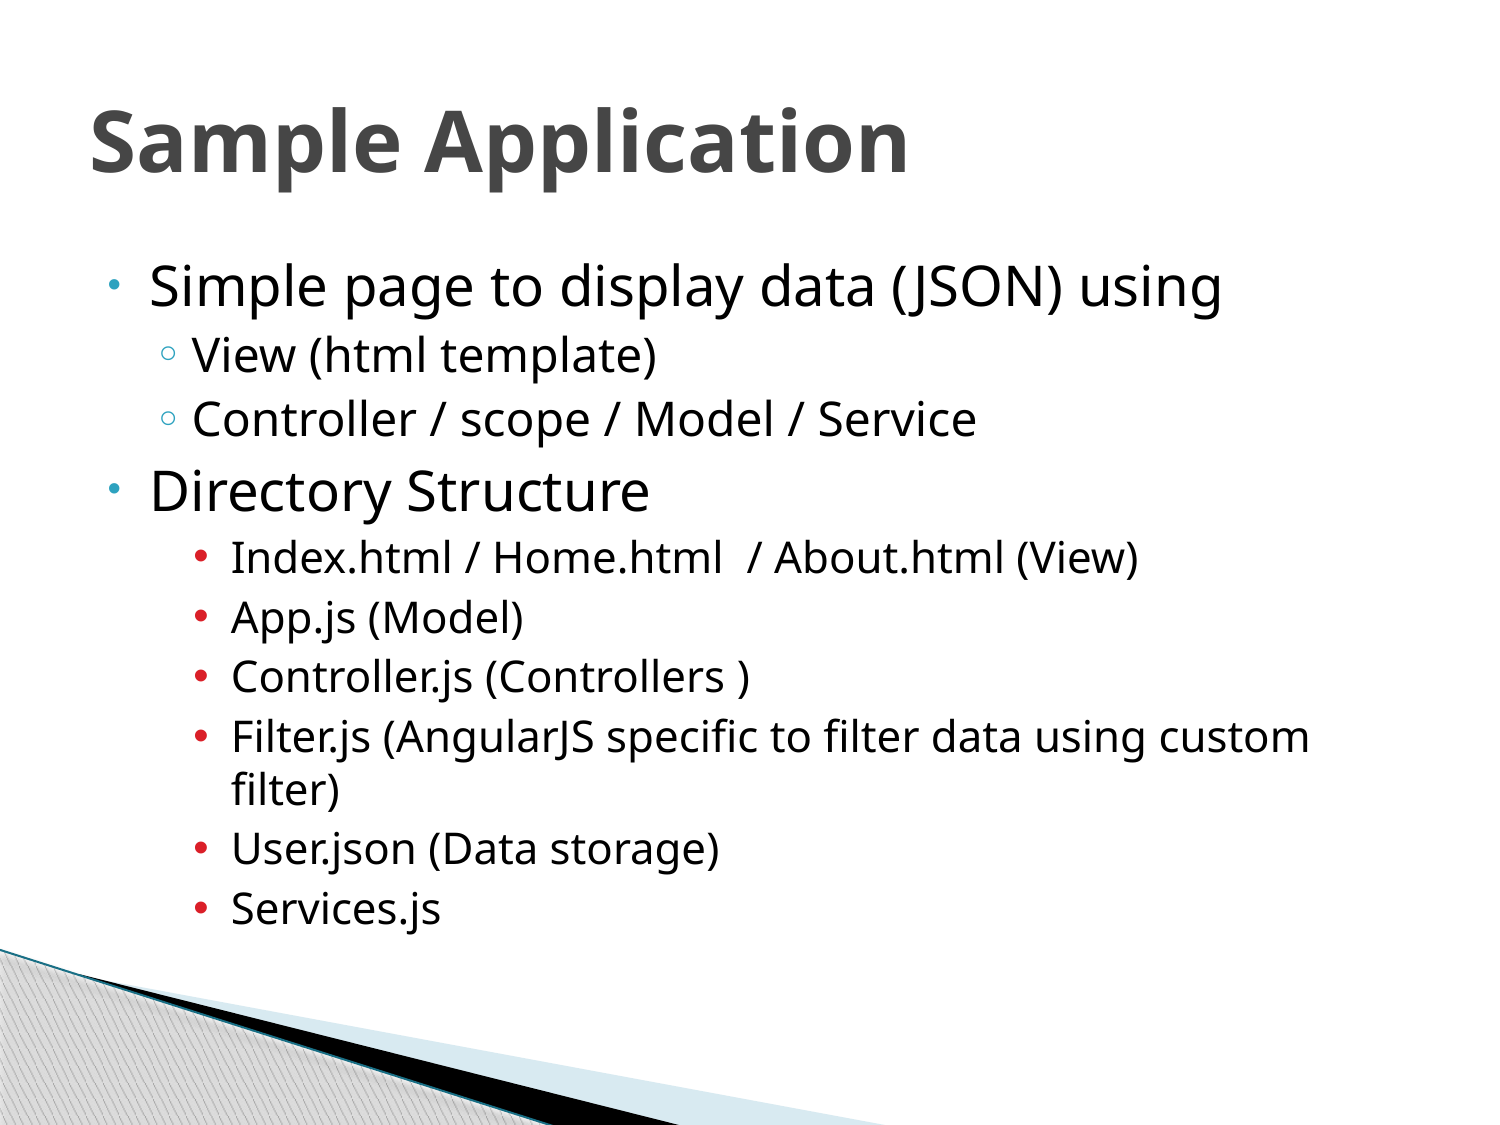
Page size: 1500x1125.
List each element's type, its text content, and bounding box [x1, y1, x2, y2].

list Simple page to display data (JSON) using View (html template) Controller / scope / Model / Service Directory Structure Index.html / Home.html / About.html (View) App.js (Model) Controller.js (Controllers ) Filter.js (AngularJS specific to filter data using custom filter) User.json (Data storage) Services.js [75, 243, 1425, 986]
title Sample Application [75, 45, 1425, 233]
